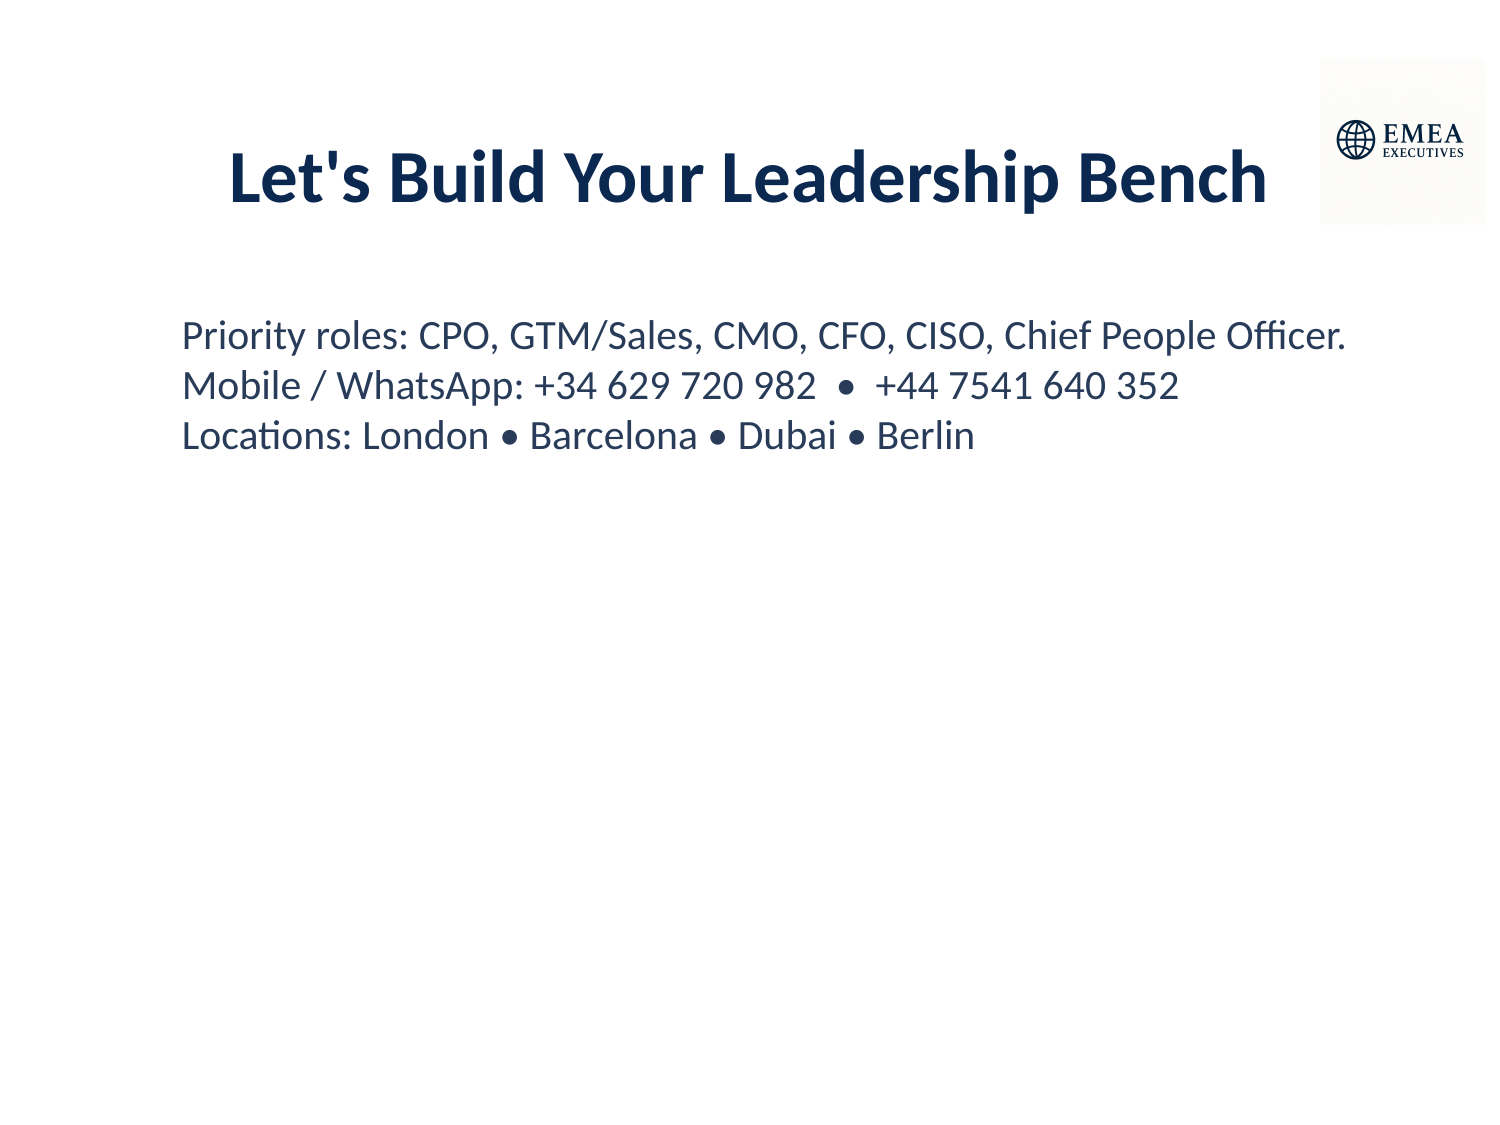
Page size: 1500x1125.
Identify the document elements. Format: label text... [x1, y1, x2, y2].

text_box Priority roles: CPO, GTM/Sales, CMO, CFO, CISO, Chief People Officer. Mobile / WhatsApp: +34 629 720 982 • +44 7541 640 352 Locations: London • Barcelona • Dubai • Berlin [167, 299, 1363, 465]
picture [1319, 59, 1486, 226]
text_box Let's Build Your Leadership Bench [214, 119, 1286, 225]
